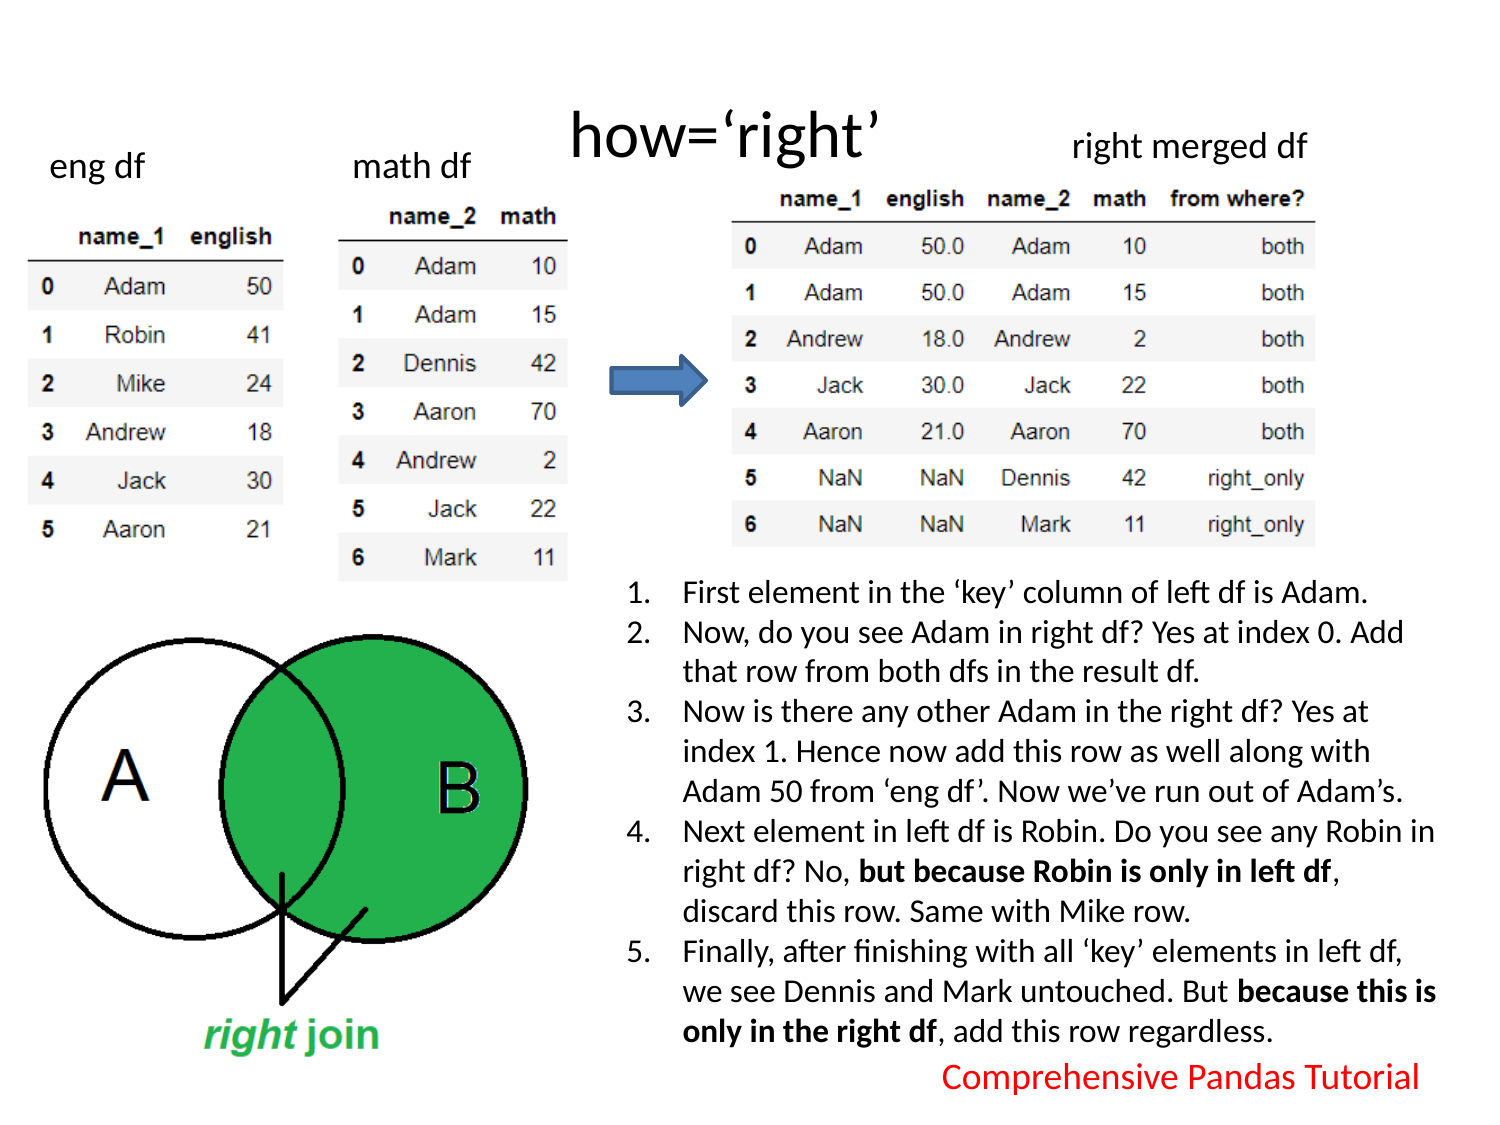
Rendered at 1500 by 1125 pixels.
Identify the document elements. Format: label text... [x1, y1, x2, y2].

text_box First element in the ‘key’ column of left df is Adam. Now, do you see Adam in right df? Yes at index 0. Add that row from both dfs in the result df. Now is there any other Adam in the right df? Yes at index 1. Hence now add this row as well along with Adam 50 from ‘eng df’. Now we’ve run out of Adam’s. Next element in left df is Robin. Do you see any Robin in right df? No, but because Robin is only in left df, discard this row. Same with Mike row. Finally, after finishing with all ‘key’ elements in left df, we see Dennis and Mark untouched. But because this is only in the right df, add this row regardless. [611, 562, 1459, 1057]
picture [38, 633, 535, 1059]
text_box how=‘right’ [490, 89, 962, 173]
text_box math df [337, 134, 562, 193]
text_box Comprehensive Pandas Tutorial [927, 1057, 1459, 1105]
text_box eng df [34, 134, 259, 194]
text_box right merged df [1057, 113, 1353, 174]
text_box [609, 353, 709, 407]
picture [337, 193, 579, 597]
picture [726, 172, 1318, 560]
picture [25, 210, 290, 569]
